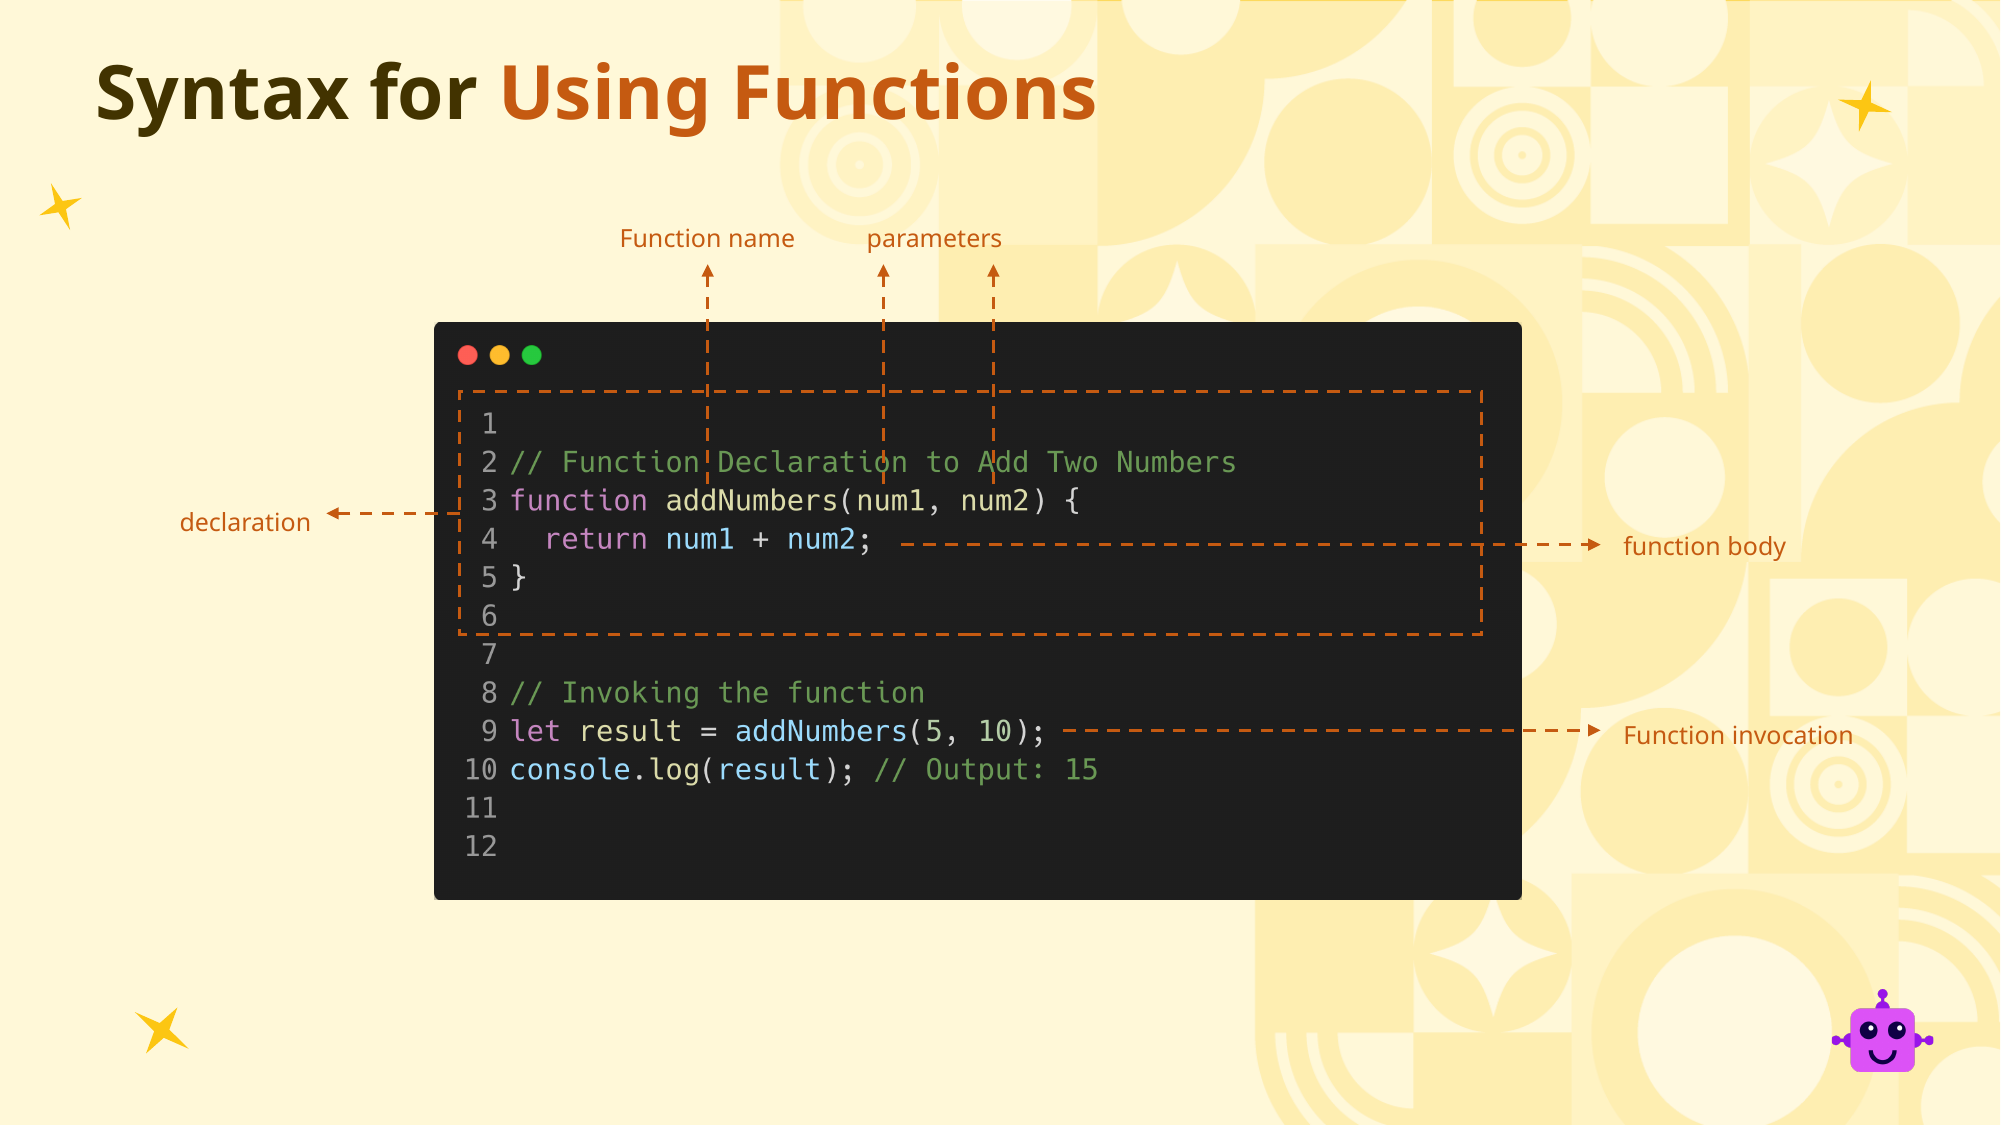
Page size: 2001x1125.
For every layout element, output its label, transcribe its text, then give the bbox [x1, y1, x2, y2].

text_box Function invocation [1608, 697, 1911, 757]
title Syntax for Using Functions [80, 0, 1581, 143]
picture [0, 0, 2001, 1125]
text_box function body [1608, 508, 1876, 569]
text_box [1837, 79, 1893, 133]
text_box [38, 182, 83, 231]
text_box parameters [823, 200, 1046, 260]
text_box Function name [596, 200, 819, 260]
text_box [134, 1006, 190, 1055]
text_box declaration [91, 484, 327, 544]
